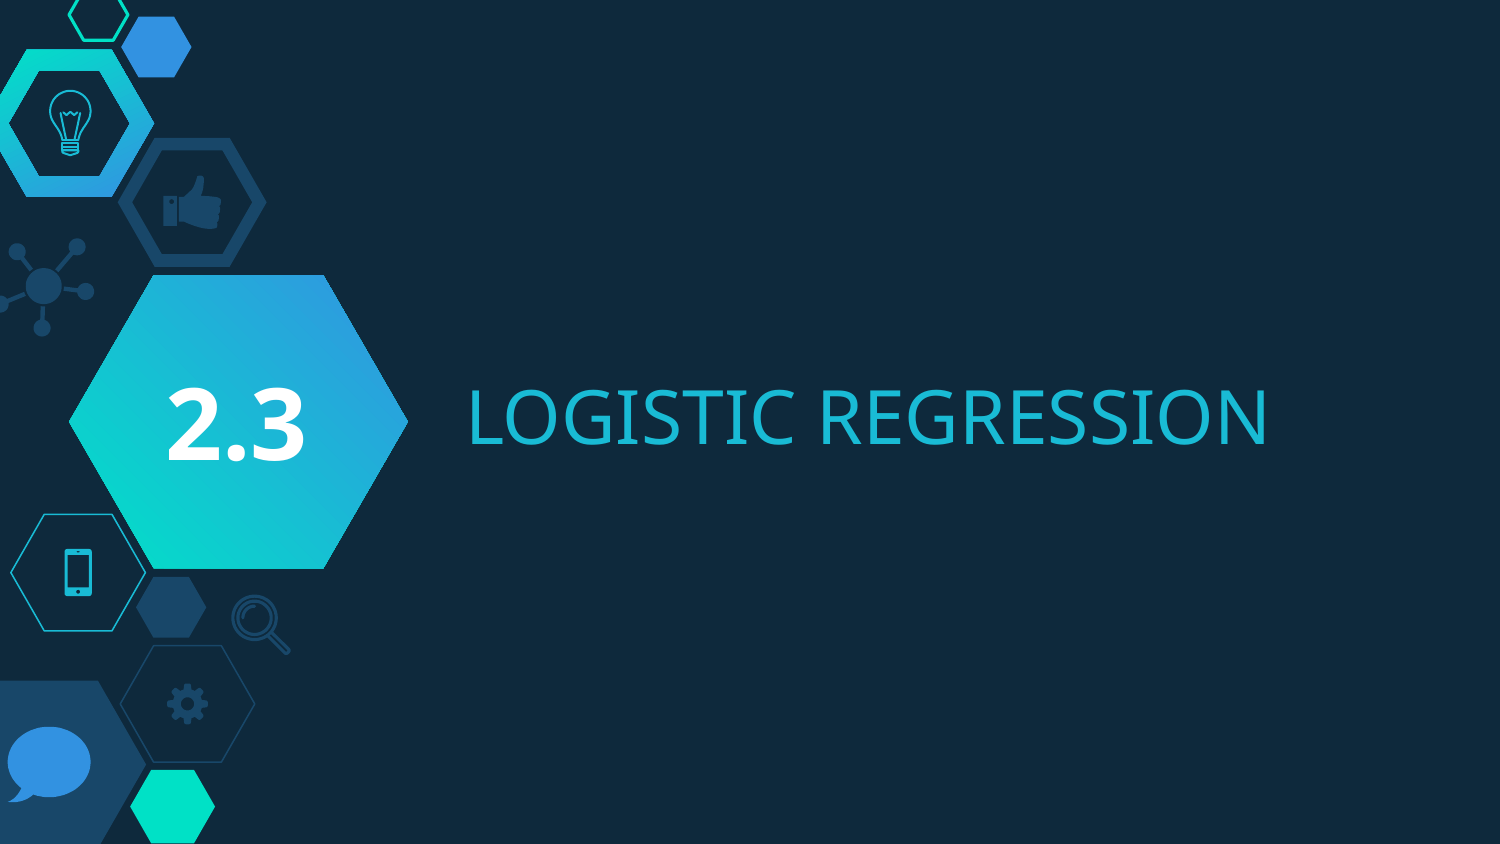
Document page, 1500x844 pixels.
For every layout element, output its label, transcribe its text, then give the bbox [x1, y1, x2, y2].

title LOGISTIC REGRESSION [450, 284, 1500, 475]
text_box 2.3 [67, 274, 407, 566]
